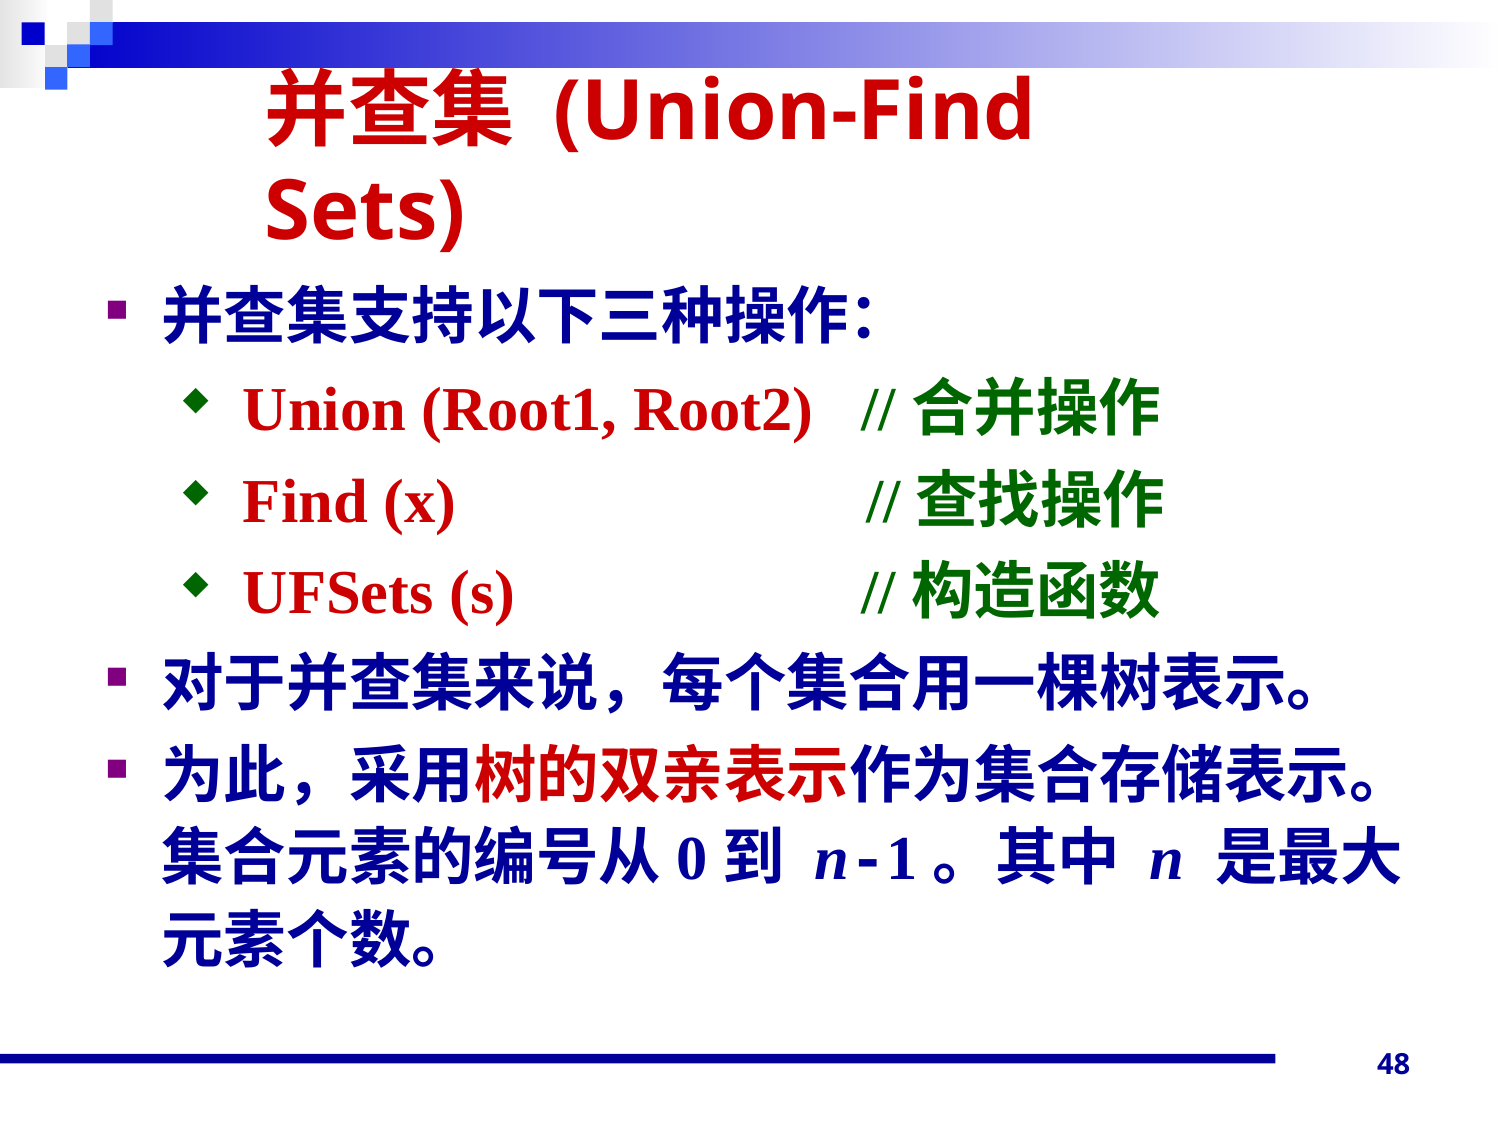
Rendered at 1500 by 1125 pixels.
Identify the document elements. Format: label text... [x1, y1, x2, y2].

title 并查集 (Union-Find Sets) [249, 75, 1225, 238]
slide_number 169 [694, 22, 698, 67]
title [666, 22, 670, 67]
list 并查集支持以下三种操作： Union (Root1, Root2) //合并操作 Find (x) //查找操作 UFSets (s) //构造函数 对于并查集来说，每个集合用一棵树表示。 为此，采用树的双亲表示作为集合存储表示。集合元素的编号从0到 n-1。其中 n 是最大元素个数。 [90, 261, 1453, 1037]
slide_number 48 [1074, 1037, 1425, 1093]
